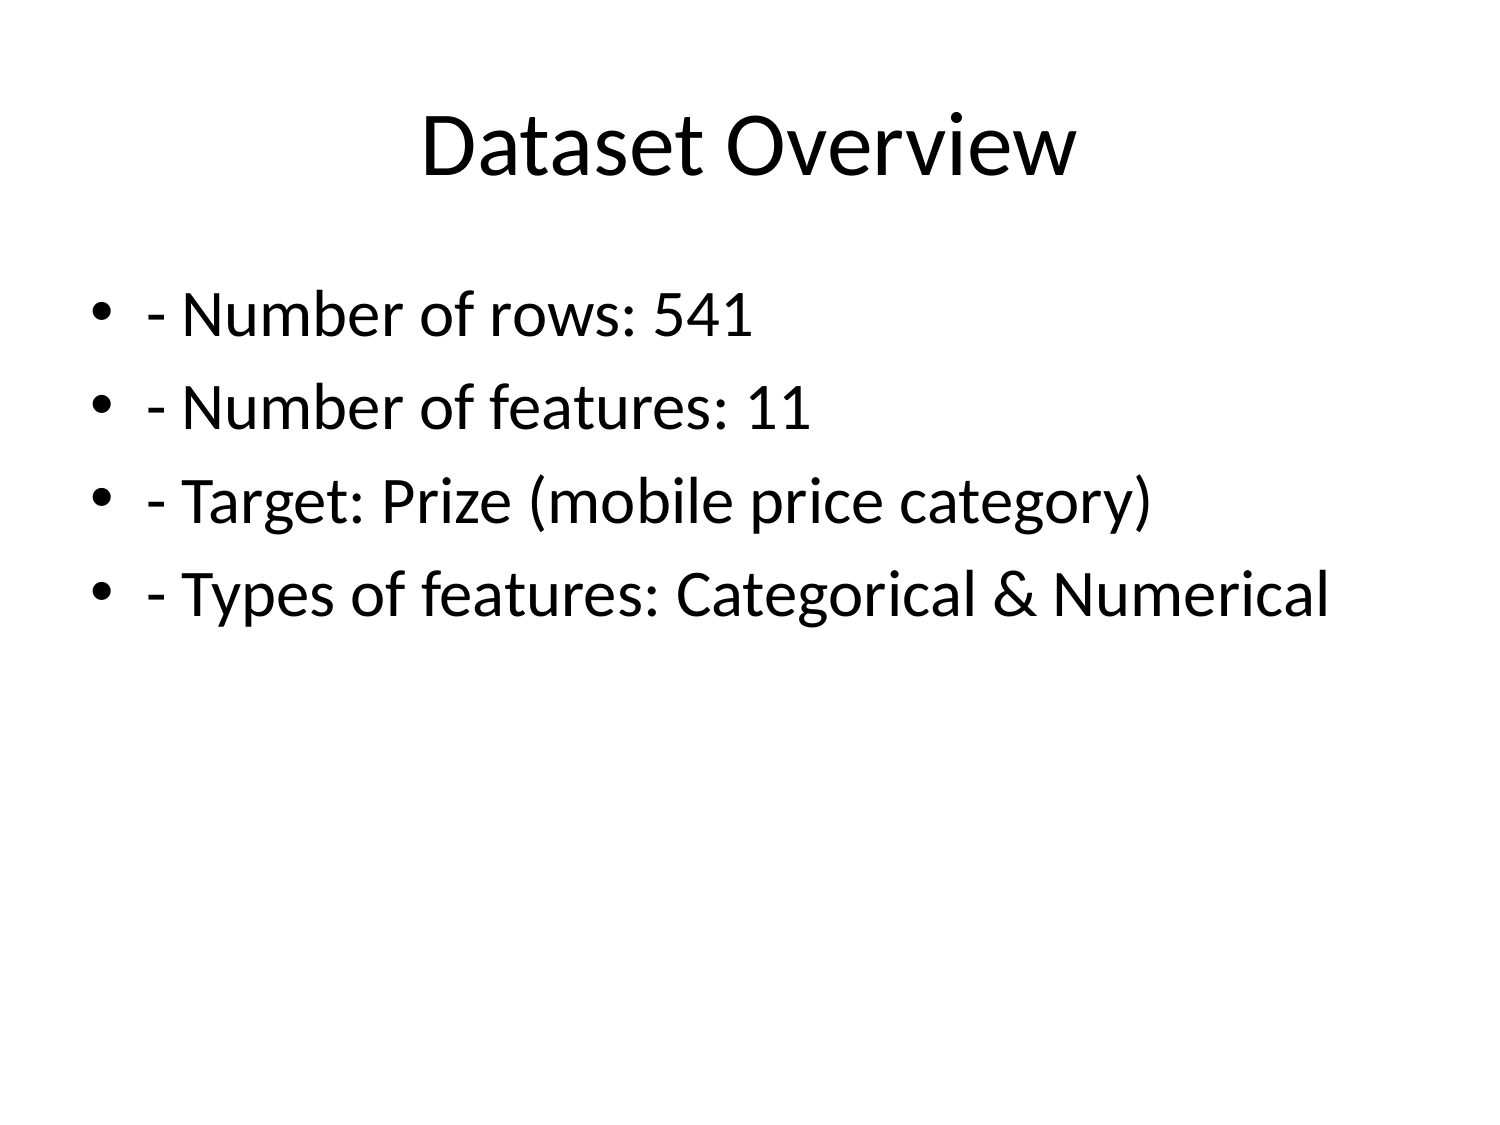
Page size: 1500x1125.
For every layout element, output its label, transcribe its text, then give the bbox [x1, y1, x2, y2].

title Dataset Overview [75, 45, 1425, 233]
list - Number of rows: 541 - Number of features: 11 - Target: Prize (mobile price category) - Types of features: Categorical & Numerical [75, 262, 1425, 1005]
